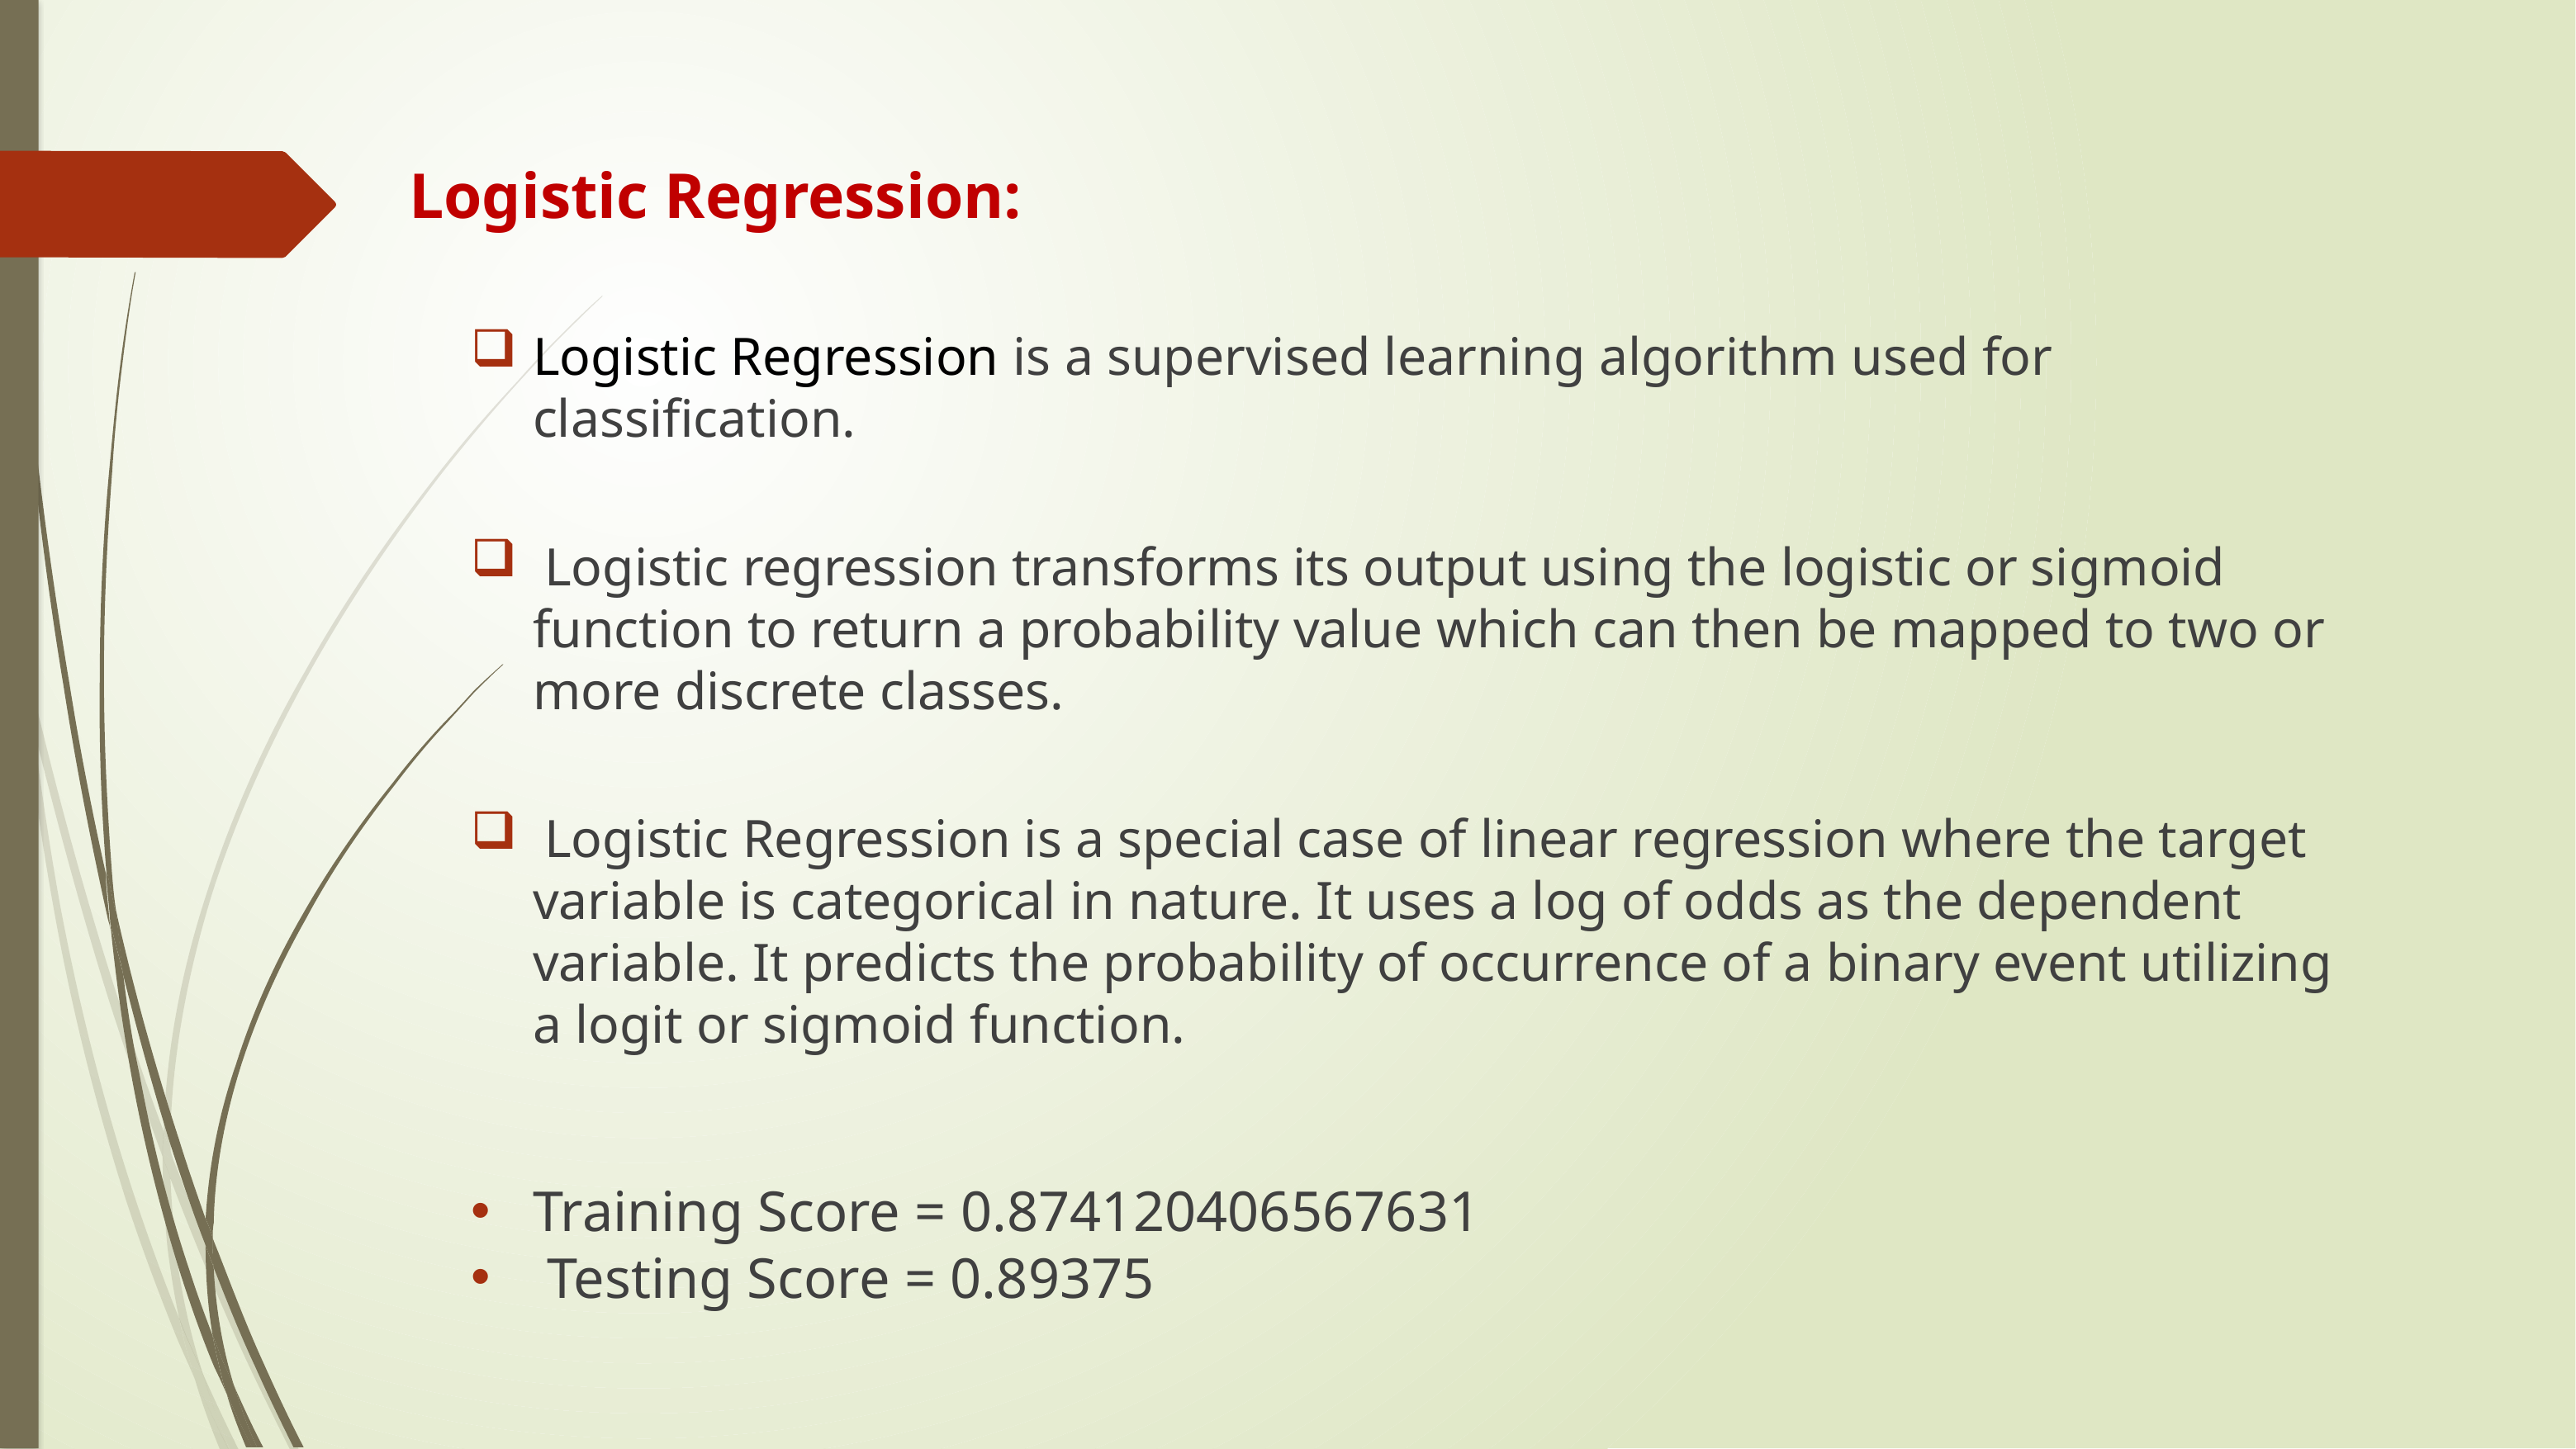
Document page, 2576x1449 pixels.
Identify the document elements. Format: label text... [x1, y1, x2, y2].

list Logistic Regression: Logistic Regression is a supervised learning algorithm used for classification. Logistic regression transforms its output using the logistic or sigmoid function to return a probability value which can then be mapped to two or more discrete classes. Logistic Regression is a special case of linear regression where the target variable is categorical in nature. It uses a log of odds as the dependent variable. It predicts the probability of occurrence of a binary event utilizing a logit or sigmoid function. Training Score = 0.874120406567631 Testing Score = 0.89375 [396, 150, 2379, 1384]
